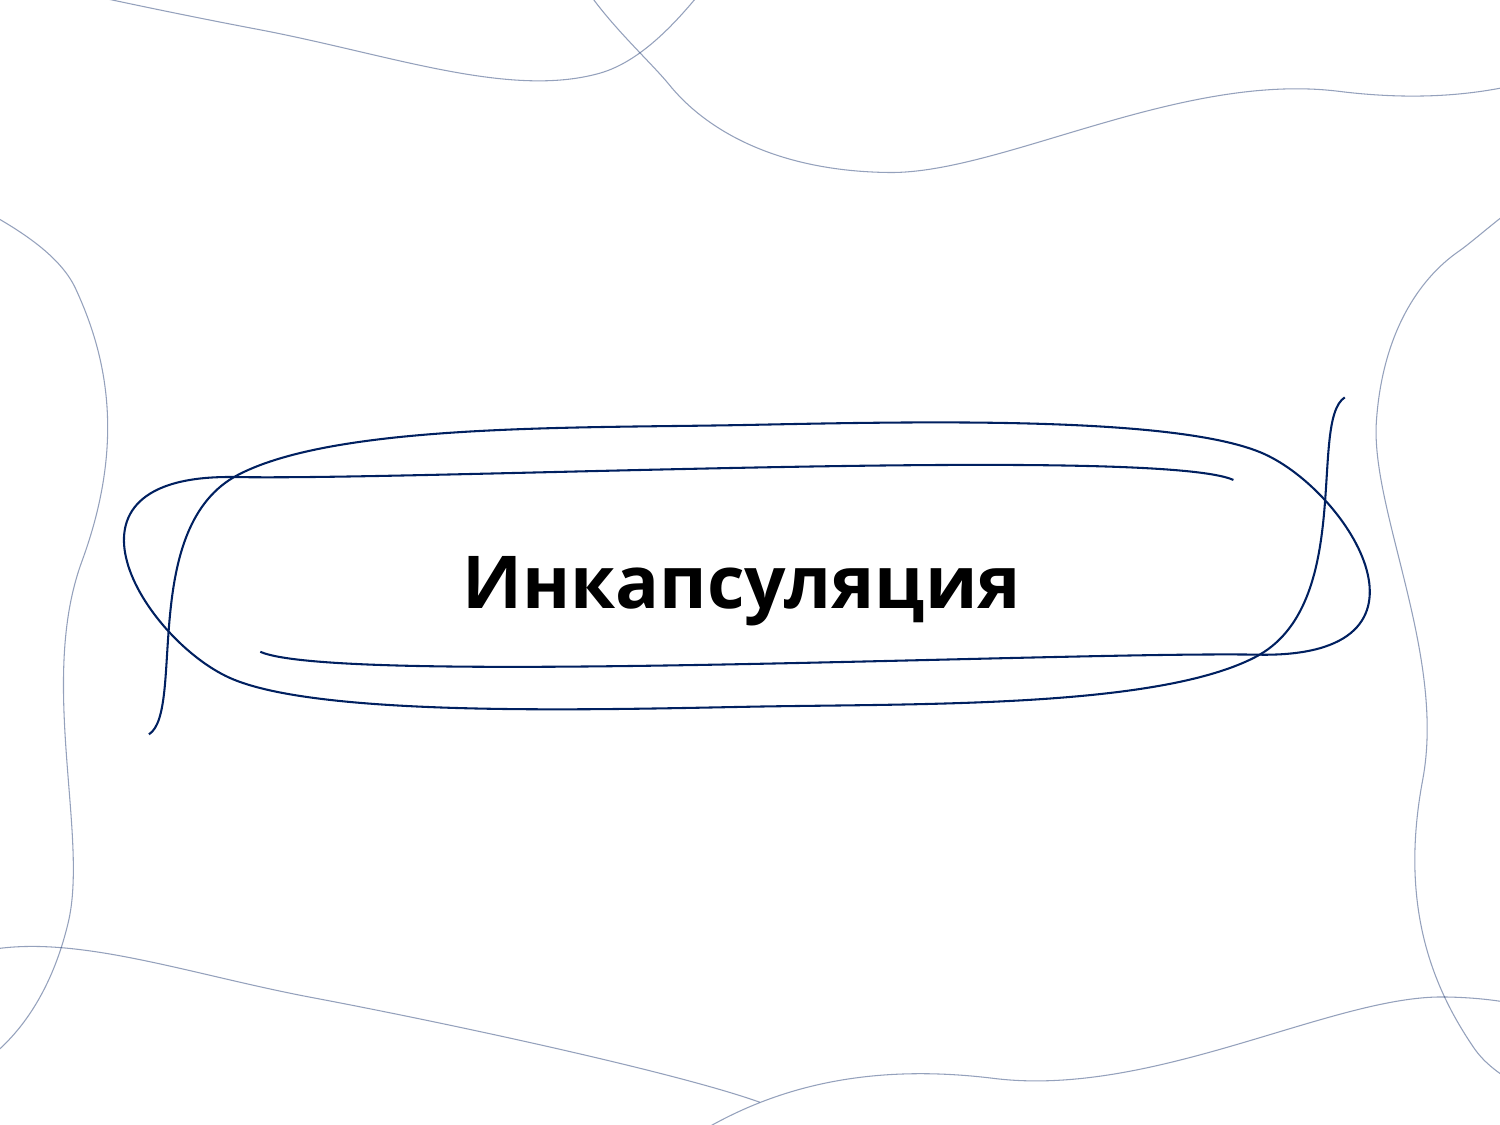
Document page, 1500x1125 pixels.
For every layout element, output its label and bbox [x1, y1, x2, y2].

text_box [0, 218, 109, 947]
text_box [710, 995, 1500, 1125]
text_box [1268, 396, 1346, 499]
title [154, 617, 167, 634]
text_box [227, 653, 1260, 711]
text_box [0, 945, 760, 1125]
text_box [122, 475, 233, 632]
text_box [1375, 217, 1500, 1000]
text_box [592, 0, 1500, 174]
text_box [107, 0, 639, 82]
text_box [148, 421, 1371, 736]
